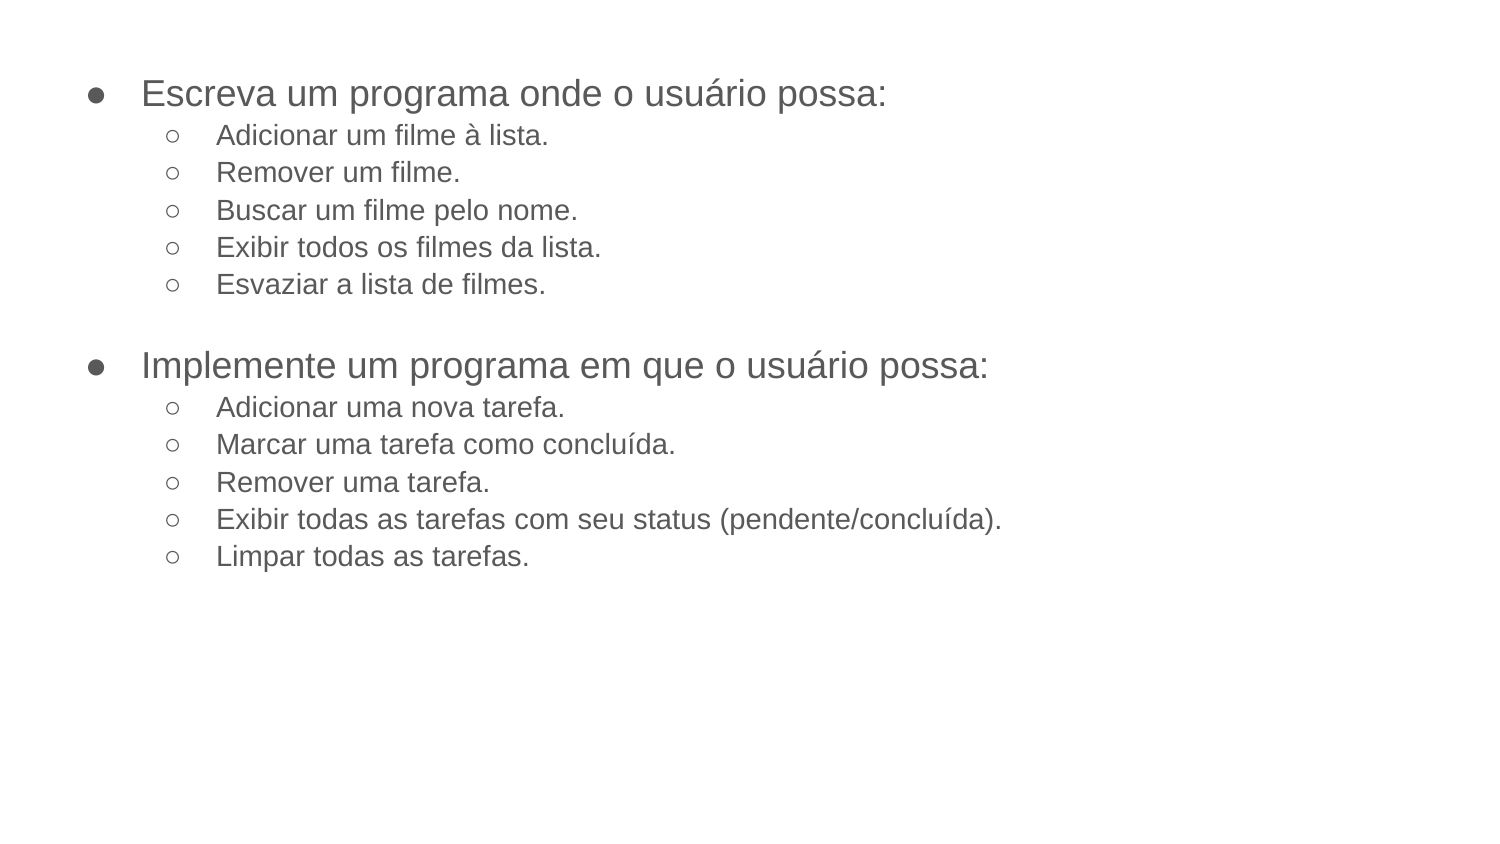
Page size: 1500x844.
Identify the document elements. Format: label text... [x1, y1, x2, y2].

list Escreva um programa onde o usuário possa: Adicionar um filme à lista. Remover um filme. Buscar um filme pelo nome. Exibir todos os filmes da lista. Esvaziar a lista de filmes. Implemente um programa em que o usuário possa: Adicionar uma nova tarefa. Marcar uma tarefa como concluída. Remover uma tarefa. Exibir todas as tarefas com seu status (pendente/concluída). Limpar todas as tarefas. [51, 51, 1449, 750]
